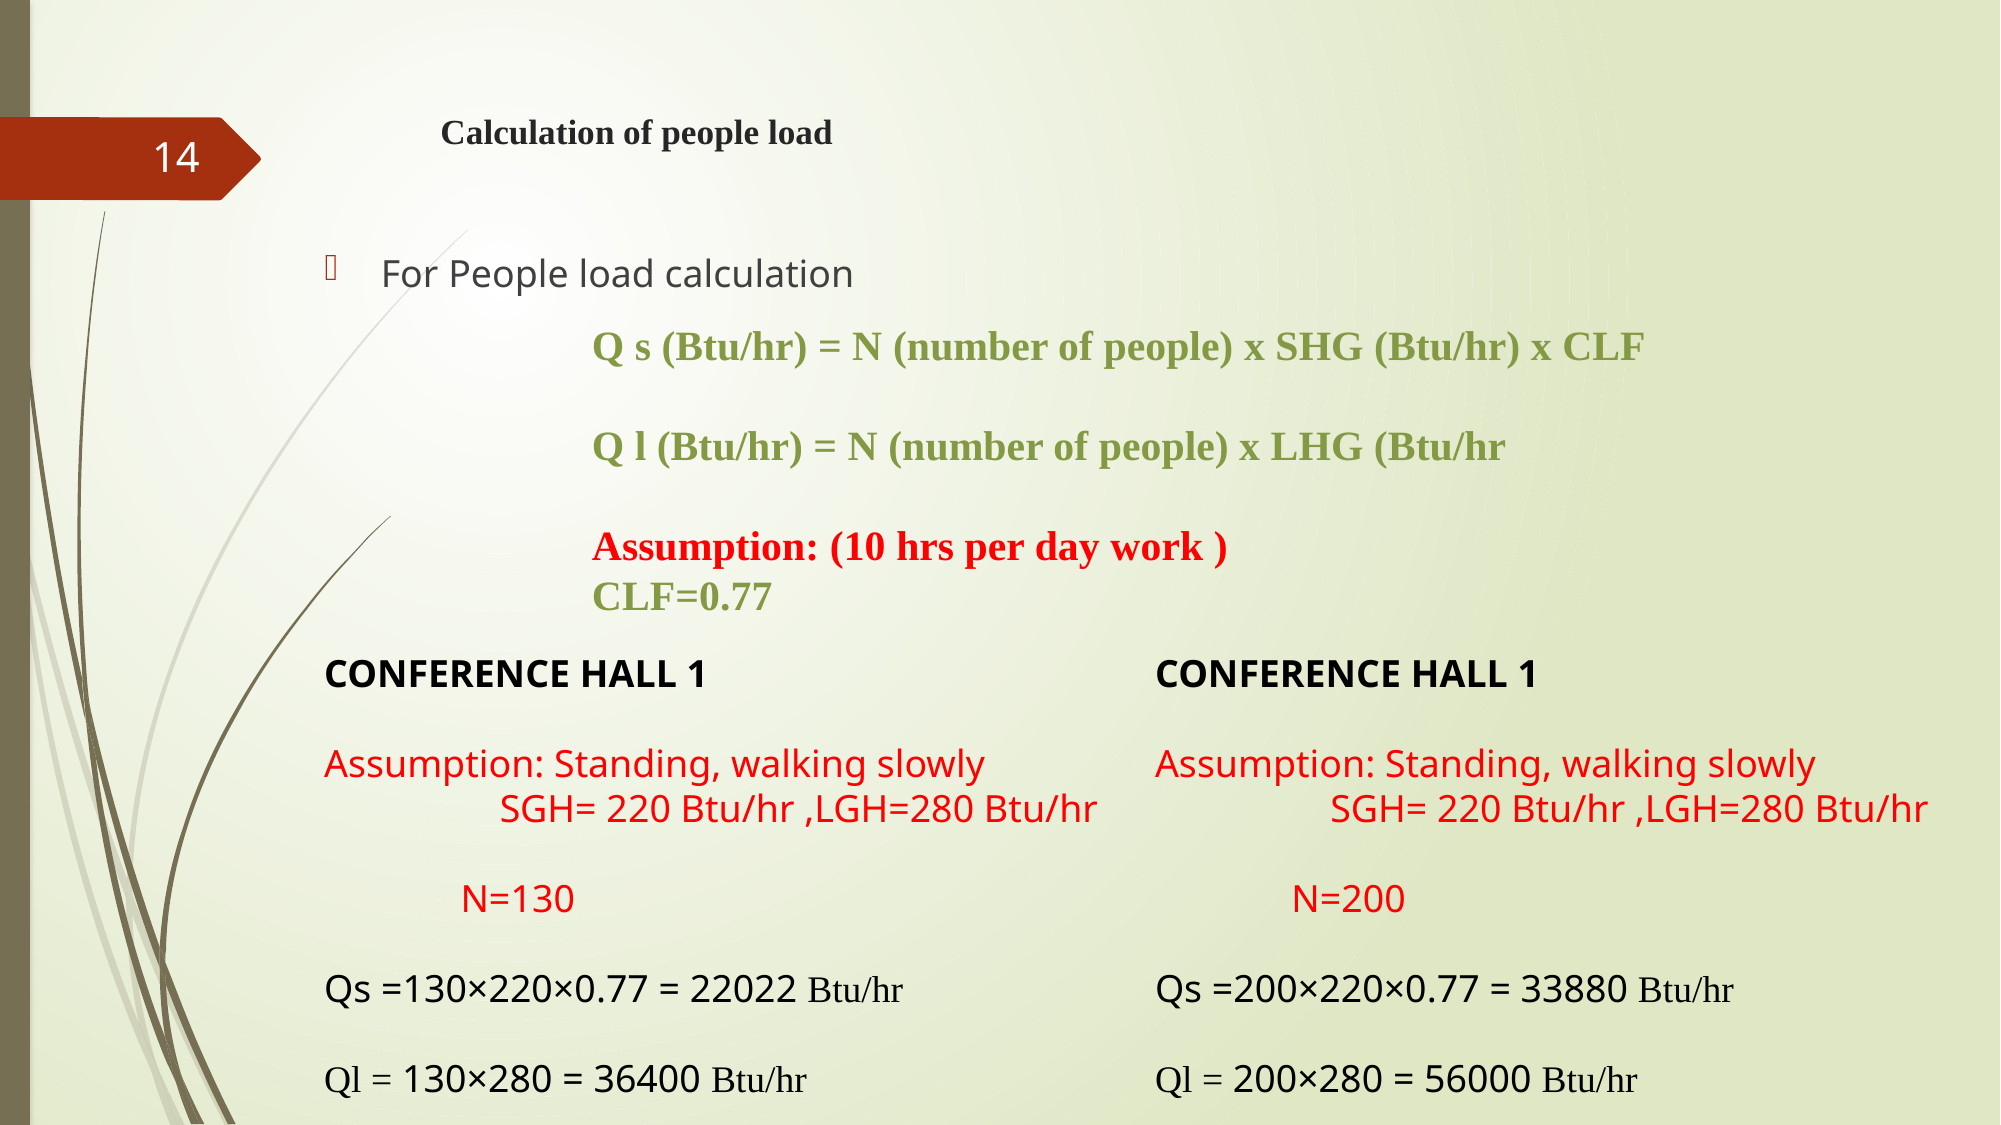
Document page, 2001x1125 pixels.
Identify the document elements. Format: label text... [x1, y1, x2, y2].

slide_number 14 [87, 129, 216, 190]
text_box [198, 48, 1883, 203]
list For People load calculation [309, 242, 2000, 633]
text_box CONFERENCE HALL 1 Assumption: Standing, walking slowly SGH= 220 Btu/hr ,LGH=280 Btu/hr N=200 Qs =200×220×0.77 = 33880 Btu/hr Ql = 200×280 = 56000 Btu/hr [1140, 642, 2000, 1125]
title Calculation of people load [425, 102, 1811, 204]
text_box CONFERENCE HALL 1 Assumption: Standing, walking slowly SGH= 220 Btu/hr ,LGH=280 Btu/hr N=130 Qs =130×220×0.77 = 22022 Btu/hr Ql = 130×280 = 36400 Btu/hr [309, 643, 1140, 1125]
